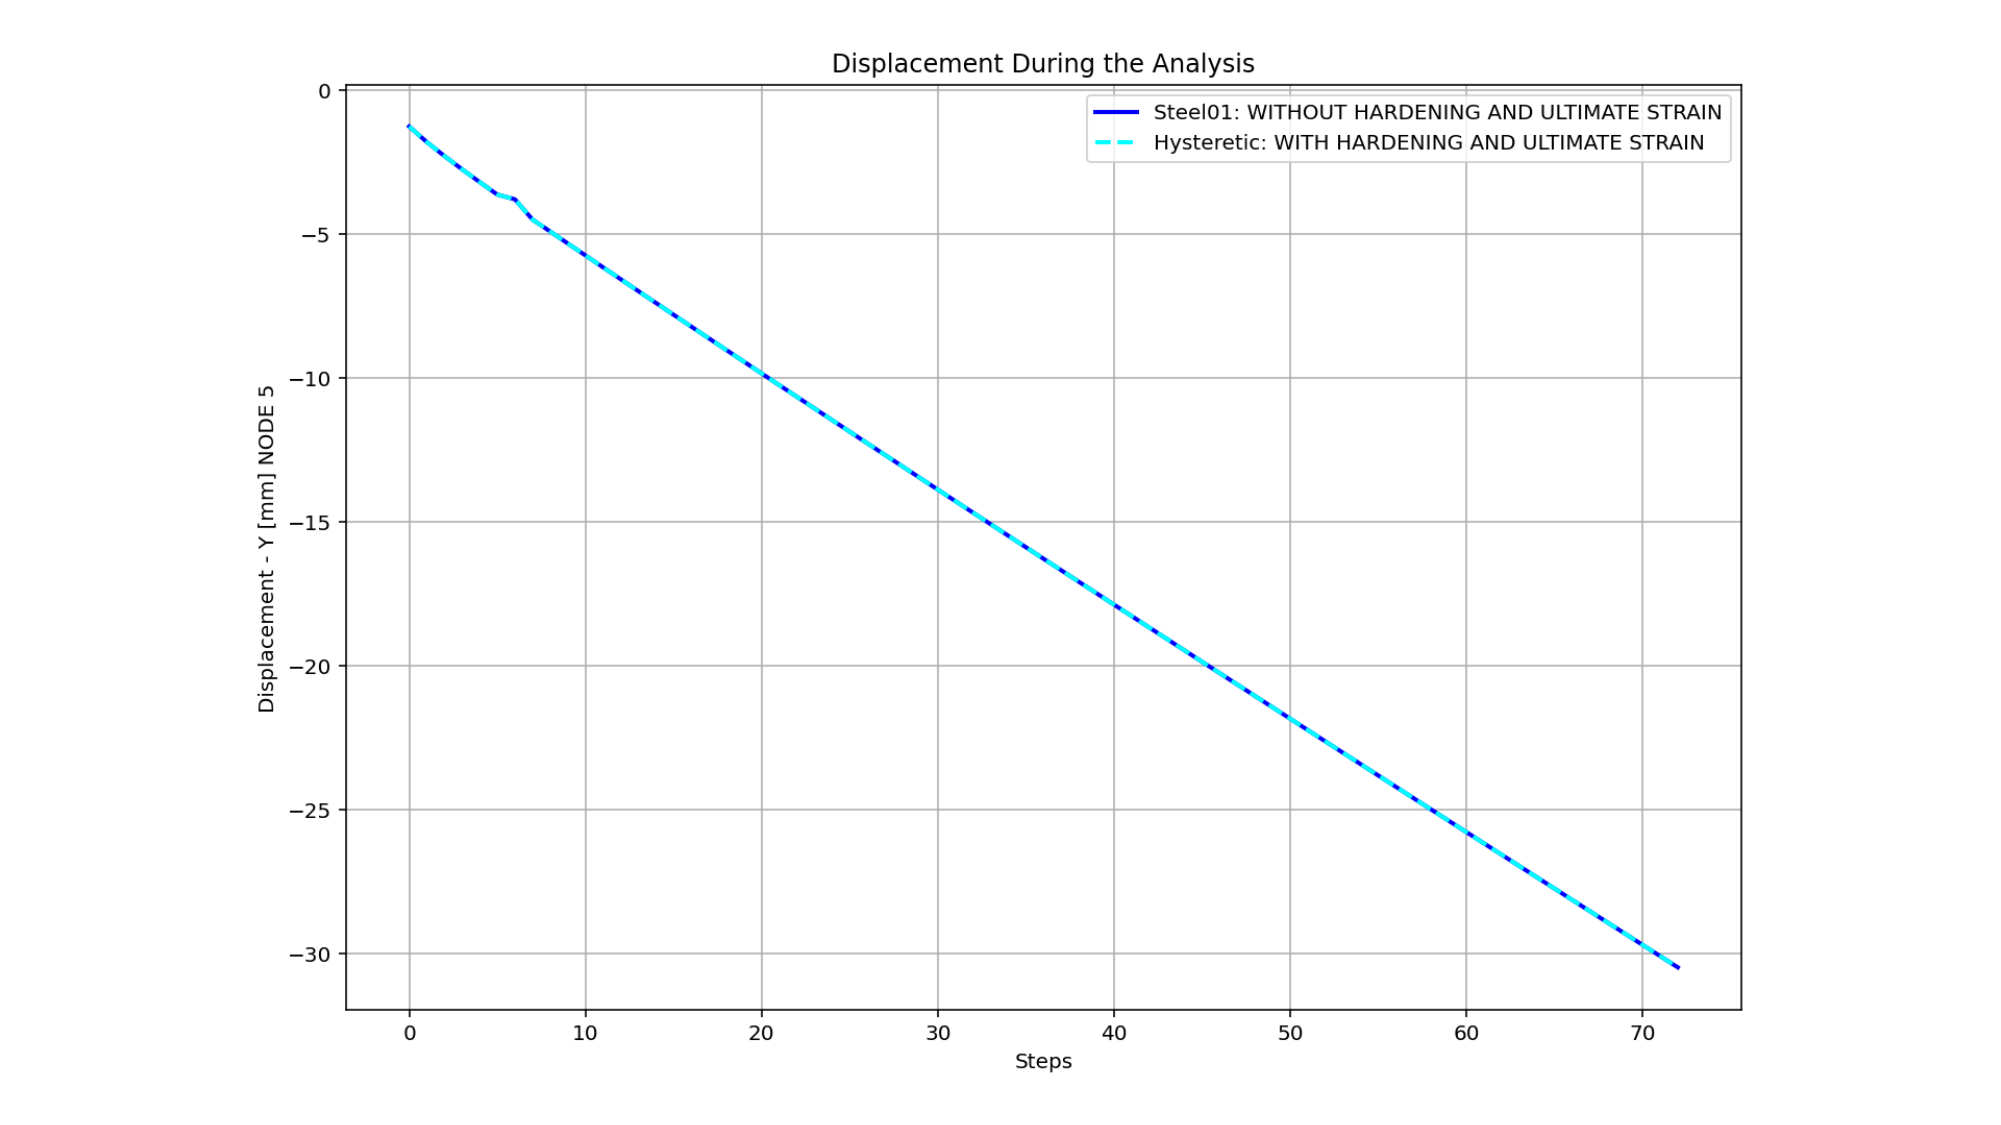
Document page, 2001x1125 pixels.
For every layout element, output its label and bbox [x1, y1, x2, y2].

picture [243, 37, 1757, 1087]
